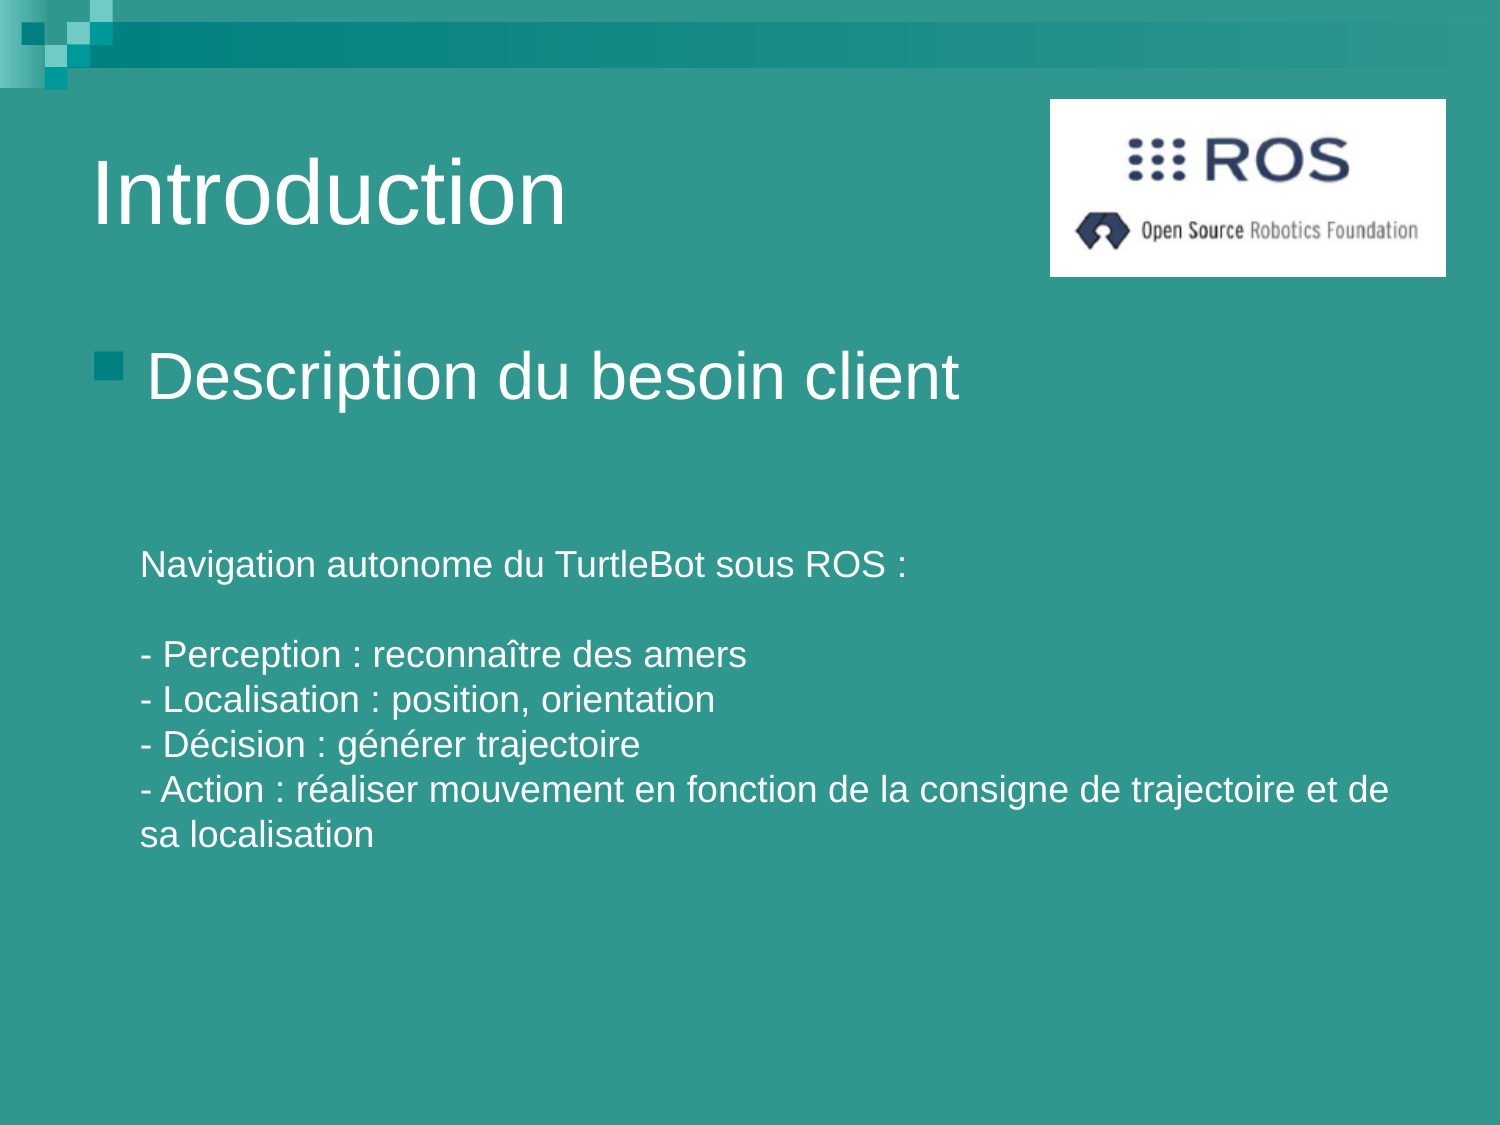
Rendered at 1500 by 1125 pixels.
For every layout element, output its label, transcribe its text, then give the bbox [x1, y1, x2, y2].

picture [1049, 99, 1446, 277]
list Description du besoin client [74, 324, 1426, 963]
text_box Navigation autonome du TurtleBot sous ROS : - Perception : reconnaître des amers - Localisation : position, orientation - Décision : générer trajectoire - Action : réaliser mouvement en fonction de la consigne de trajectoire et de sa localisation [125, 487, 1425, 863]
title Introduction [74, 74, 1426, 301]
